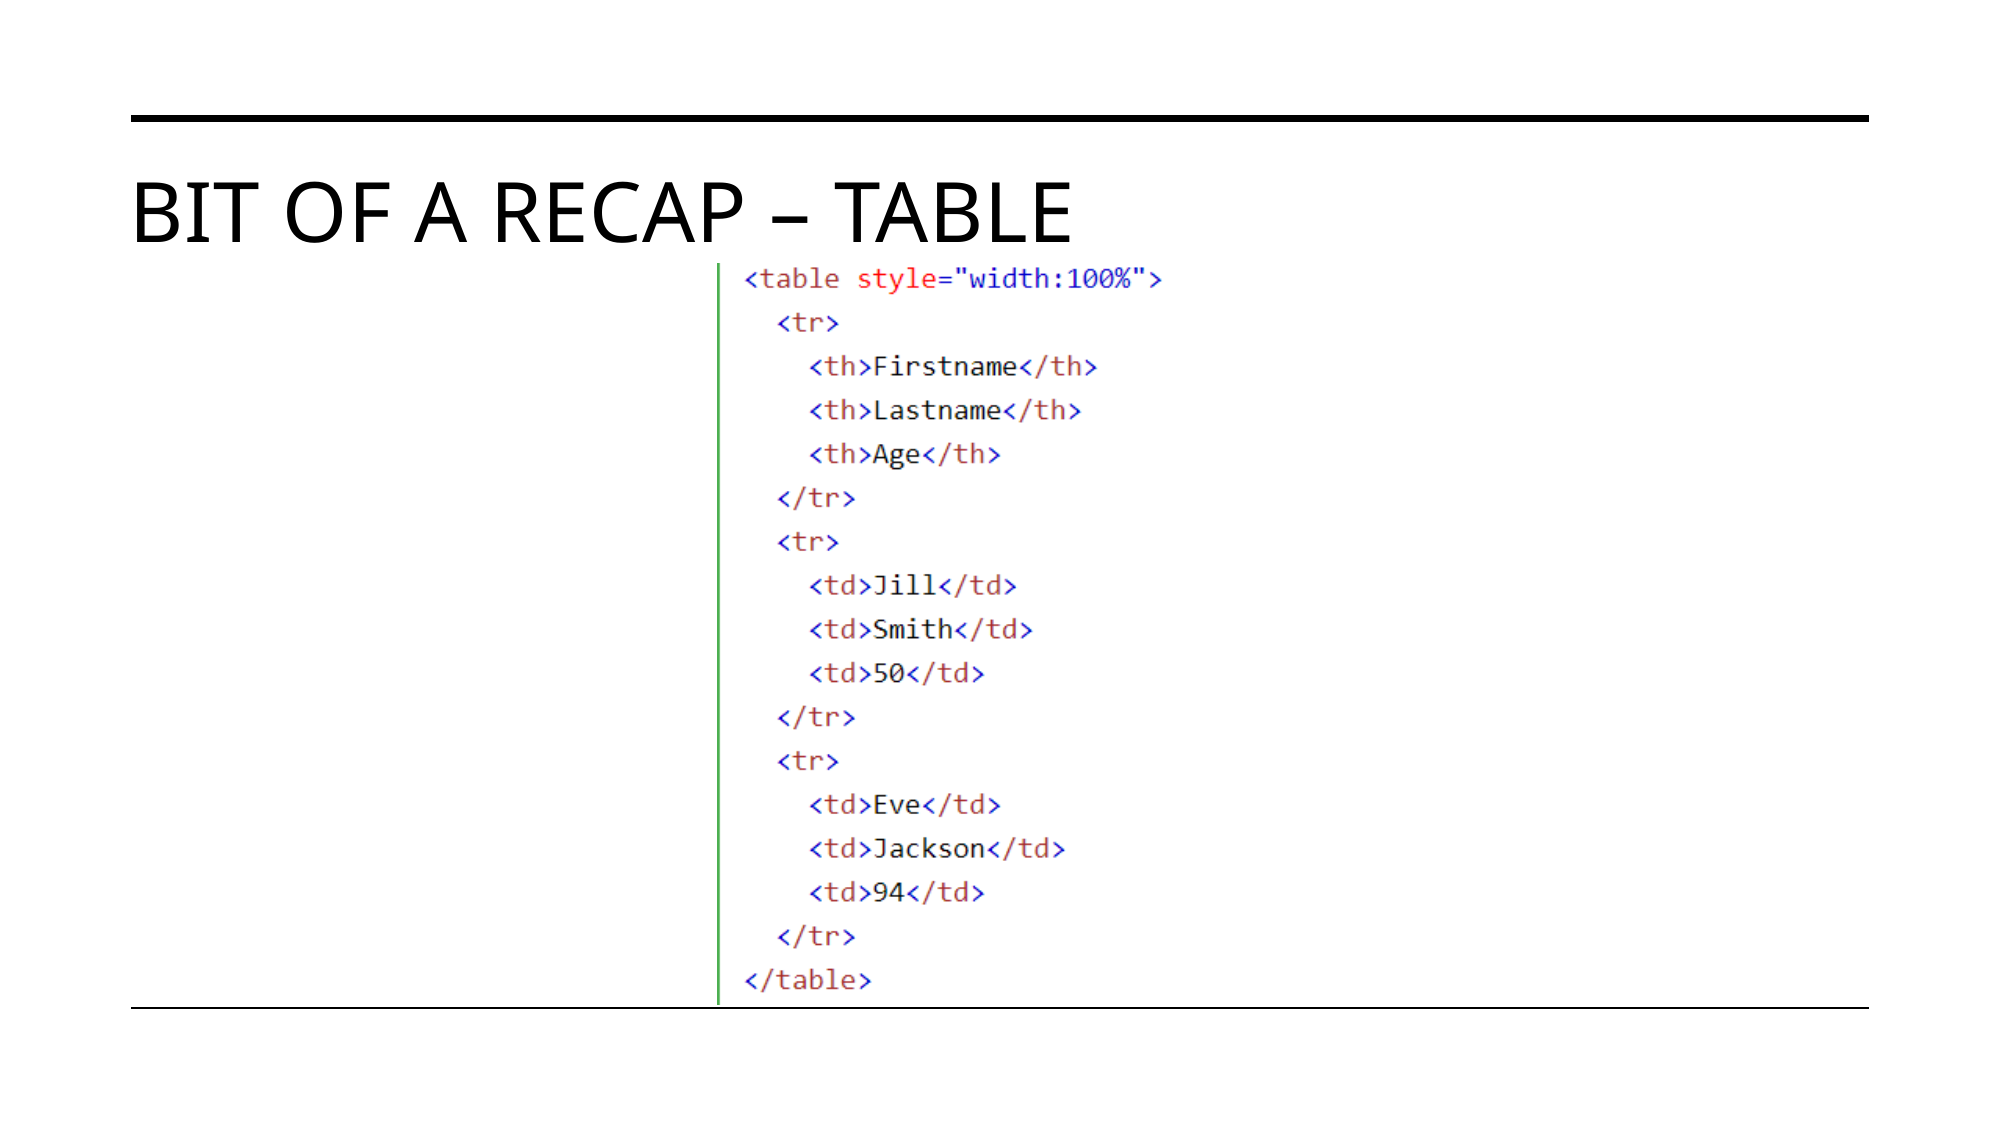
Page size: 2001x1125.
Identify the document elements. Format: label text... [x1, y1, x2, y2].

title Bit of a recap – Table [114, 151, 1869, 377]
picture [717, 263, 1283, 1005]
